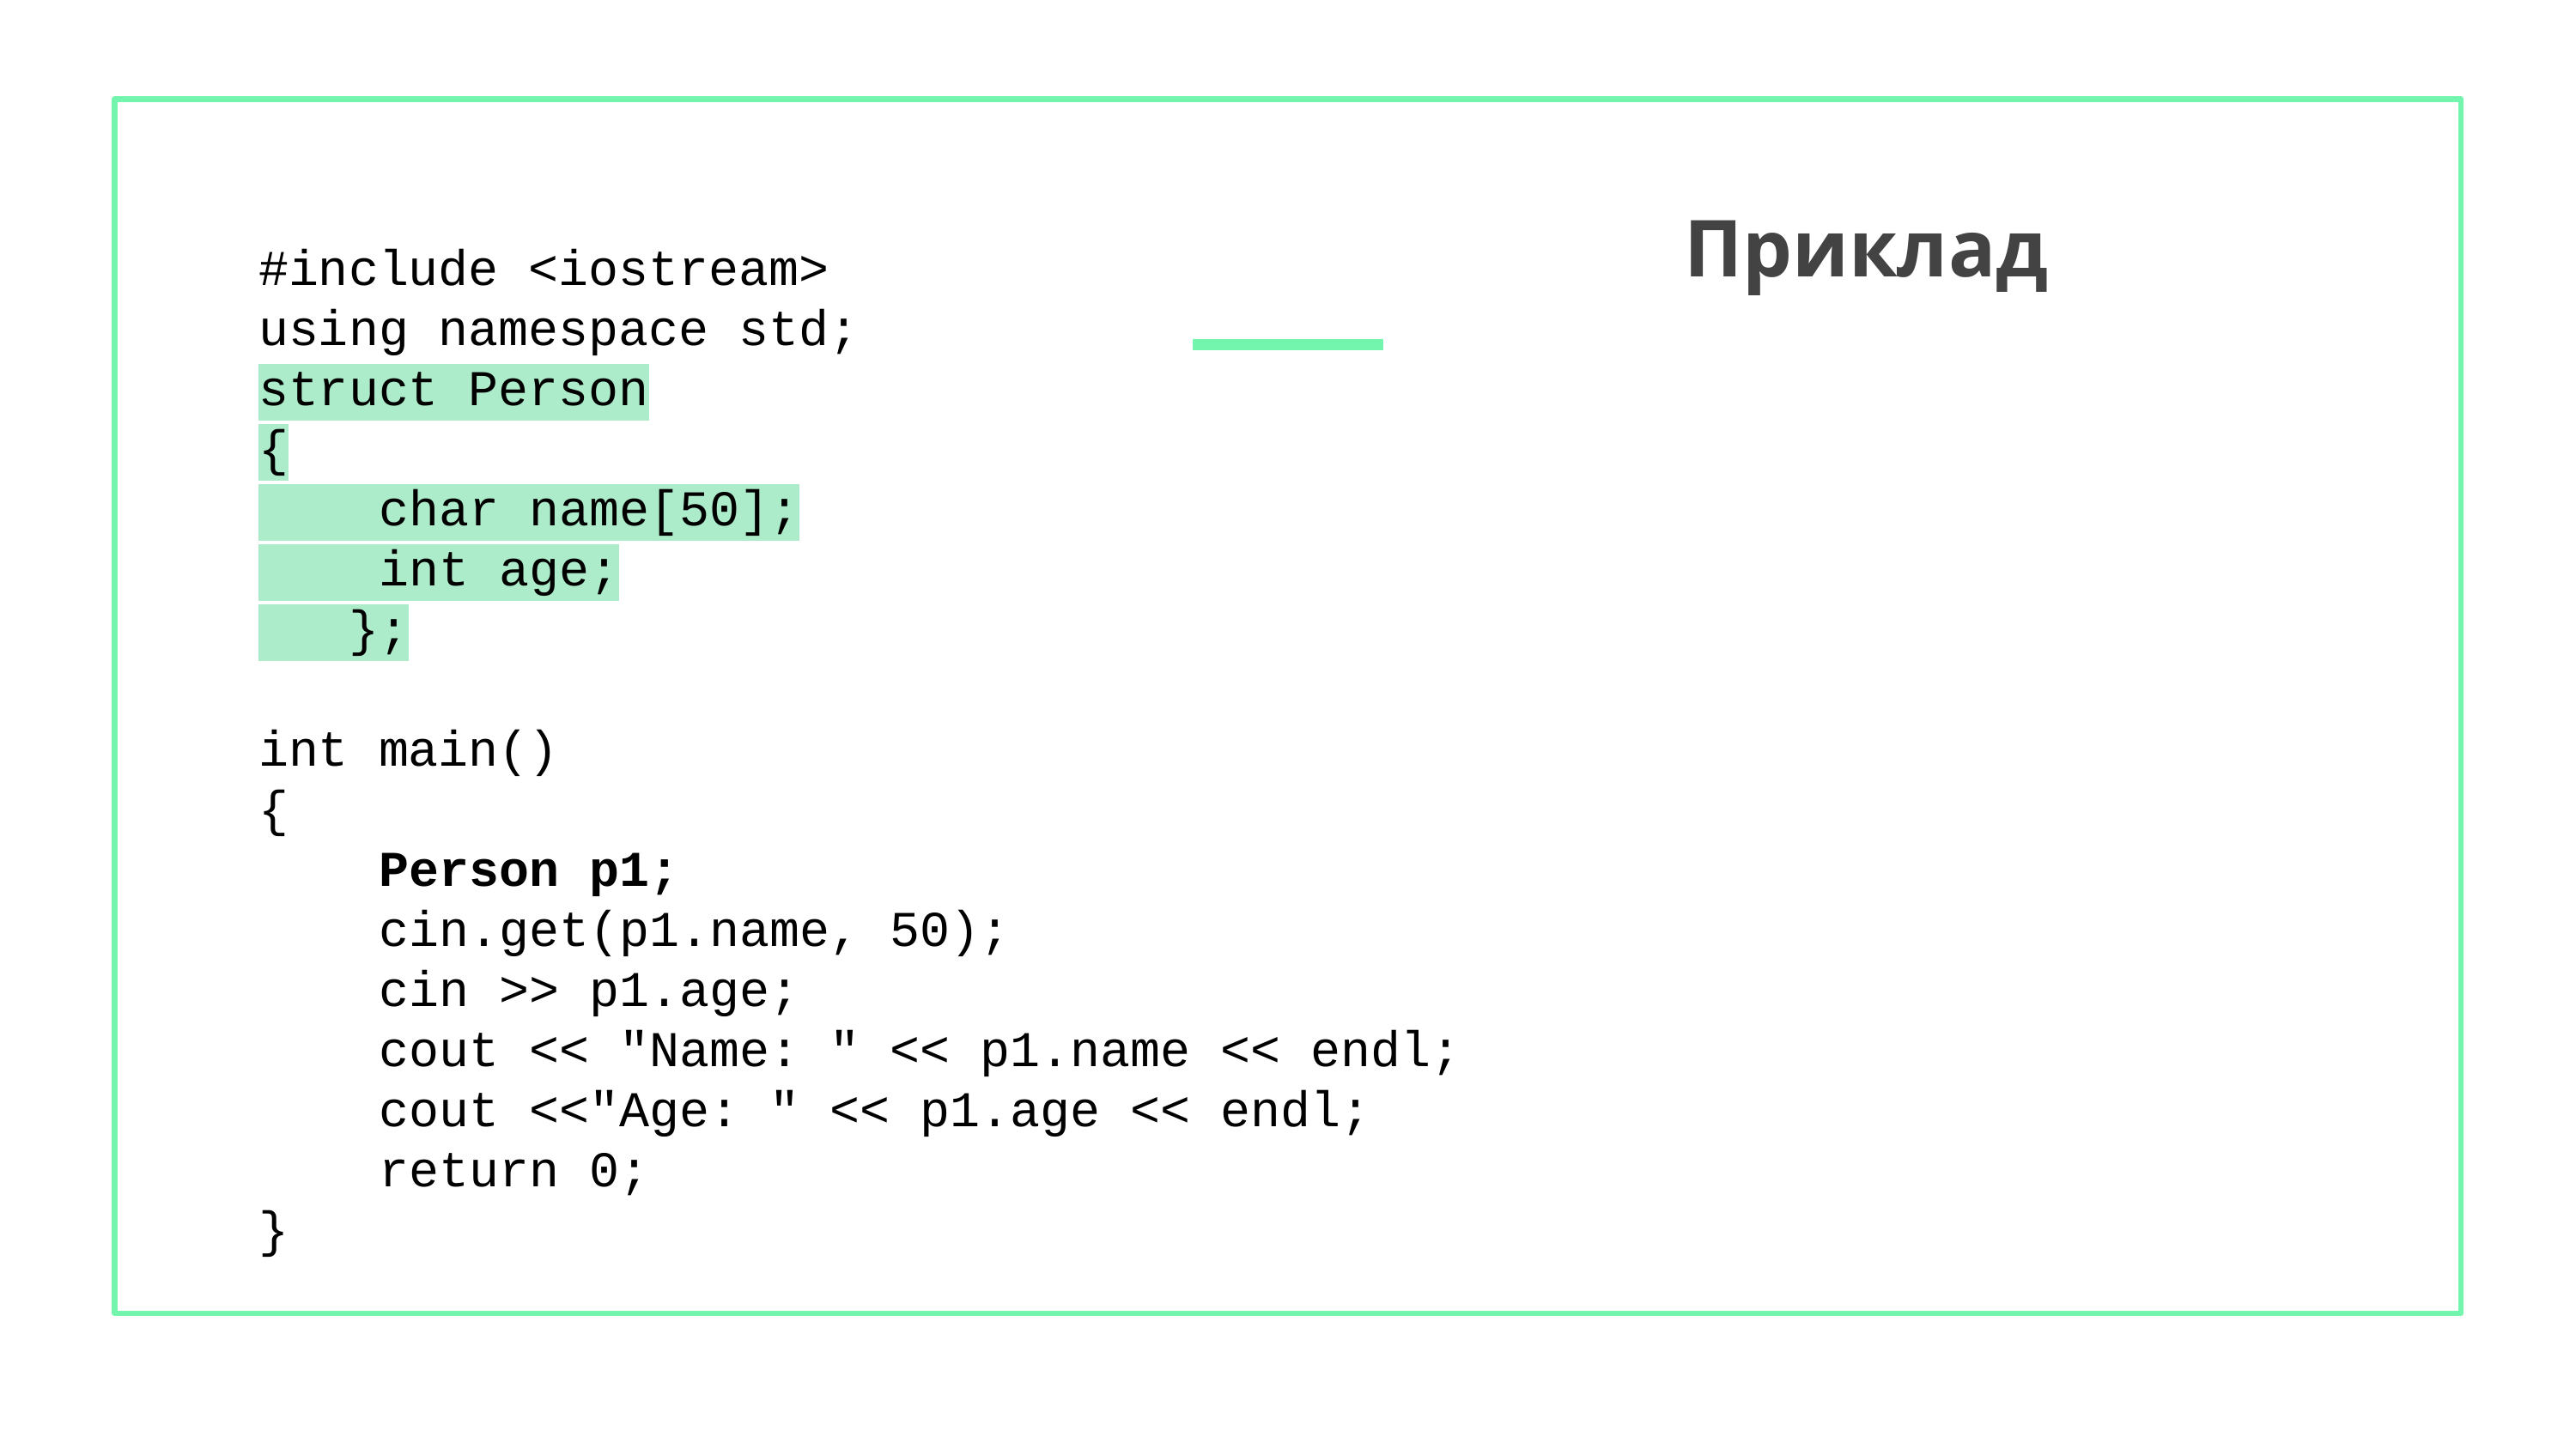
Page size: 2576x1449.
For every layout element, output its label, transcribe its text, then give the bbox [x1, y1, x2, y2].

text_box #include <iostream> using namespace std; struct Person { char name[50]; int age; }; int main() { Person p1; cin.get(p1.name, 50); cin >> p1.age; cout << "Name: " << p1.name << endl; cout <<"Age: " << p1.age << endl; return 0; } [246, 222, 1665, 1187]
title Приклад [1157, 60, 2576, 318]
